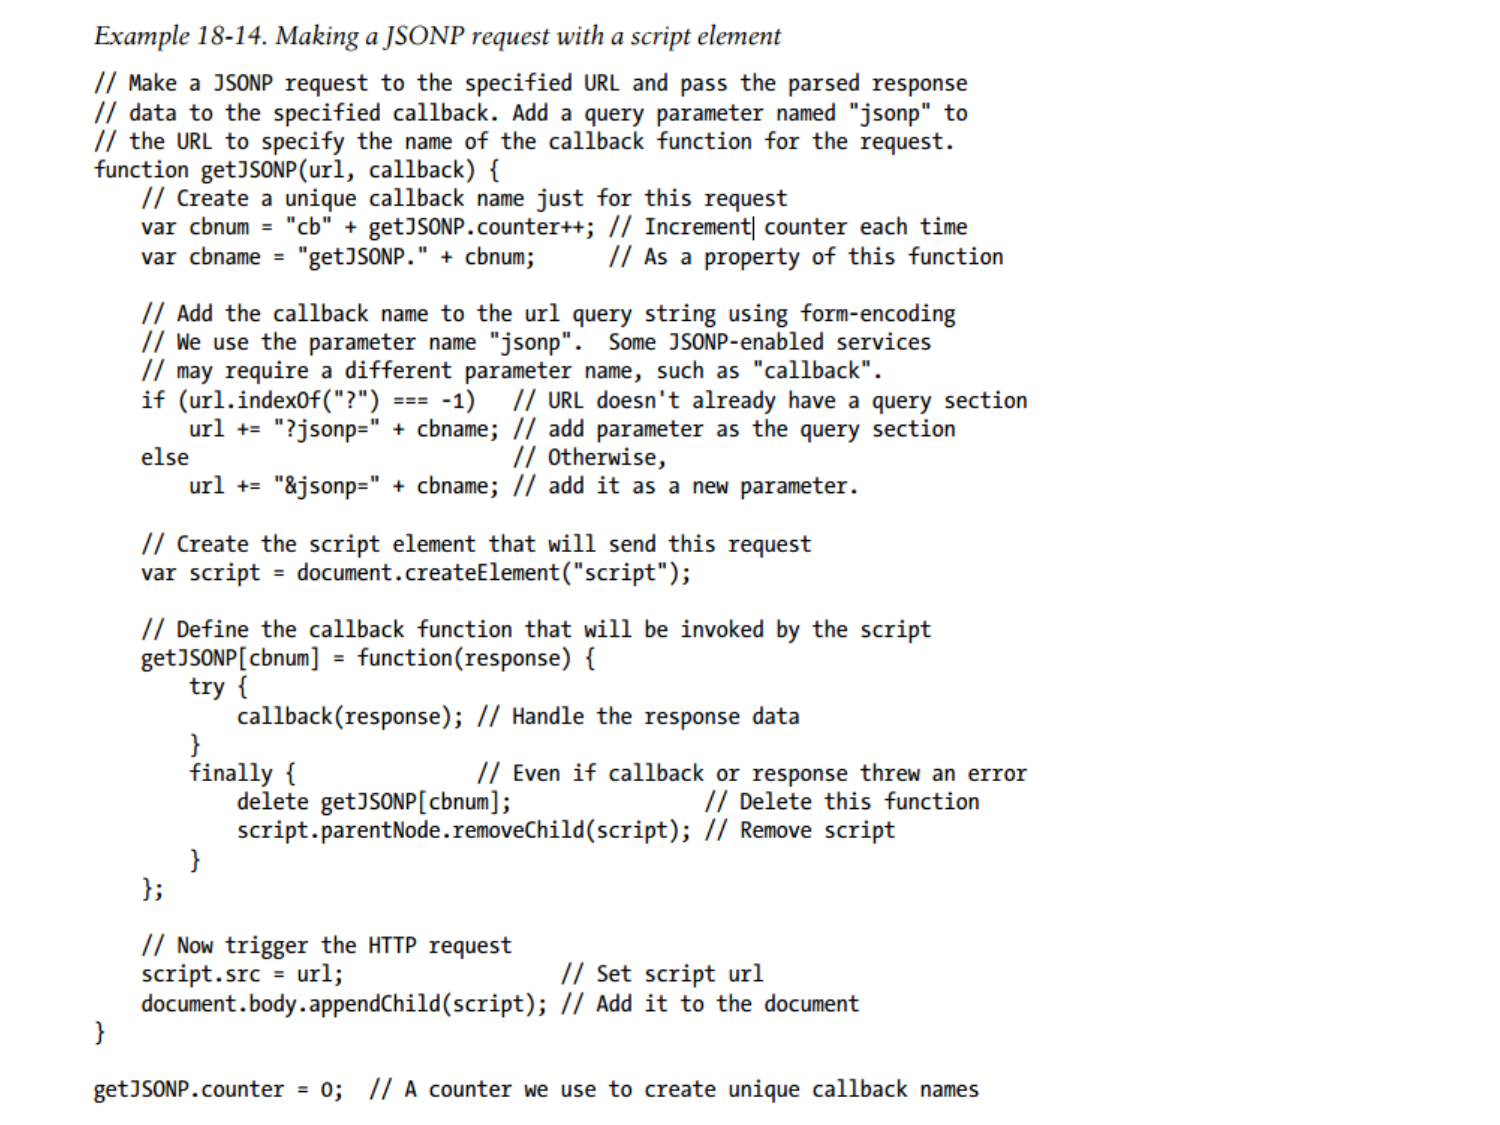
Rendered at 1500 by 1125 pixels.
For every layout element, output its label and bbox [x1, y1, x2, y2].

picture [81, 12, 1039, 1106]
